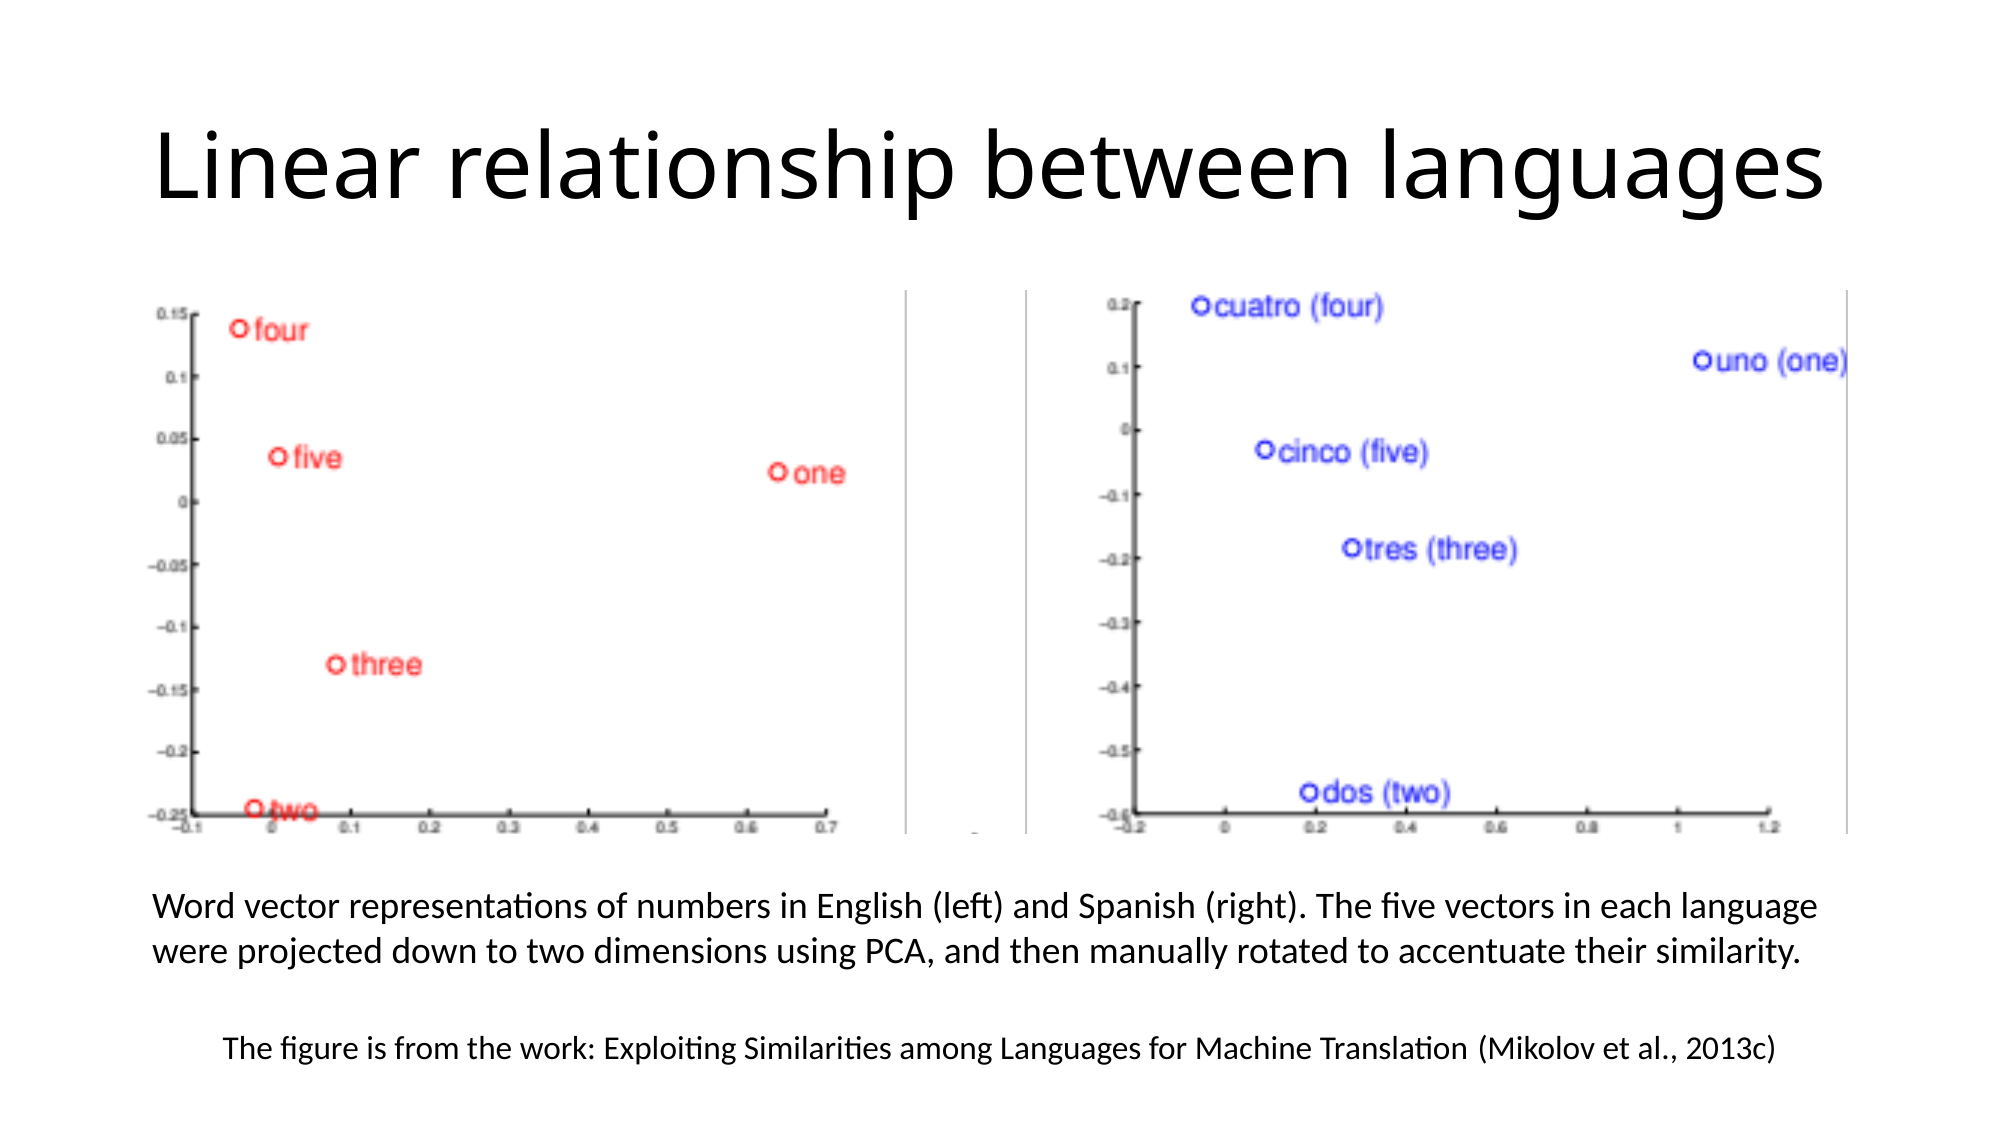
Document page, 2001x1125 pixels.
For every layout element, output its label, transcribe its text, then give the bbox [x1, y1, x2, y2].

text_box Word vector representations of numbers in English (left) and Spanish (right). The five vectors in each language were projected down to two dimensions using PCA, and then manually rotated to accentuate their similarity. [137, 873, 1848, 978]
title Linear relationship between languages [137, 59, 1863, 278]
text_box The figure is from the work: Exploiting Similarities among Languages for Machine Translation (Mikolov et al., 2013c) [207, 1018, 1792, 1074]
picture [137, 290, 1863, 834]
